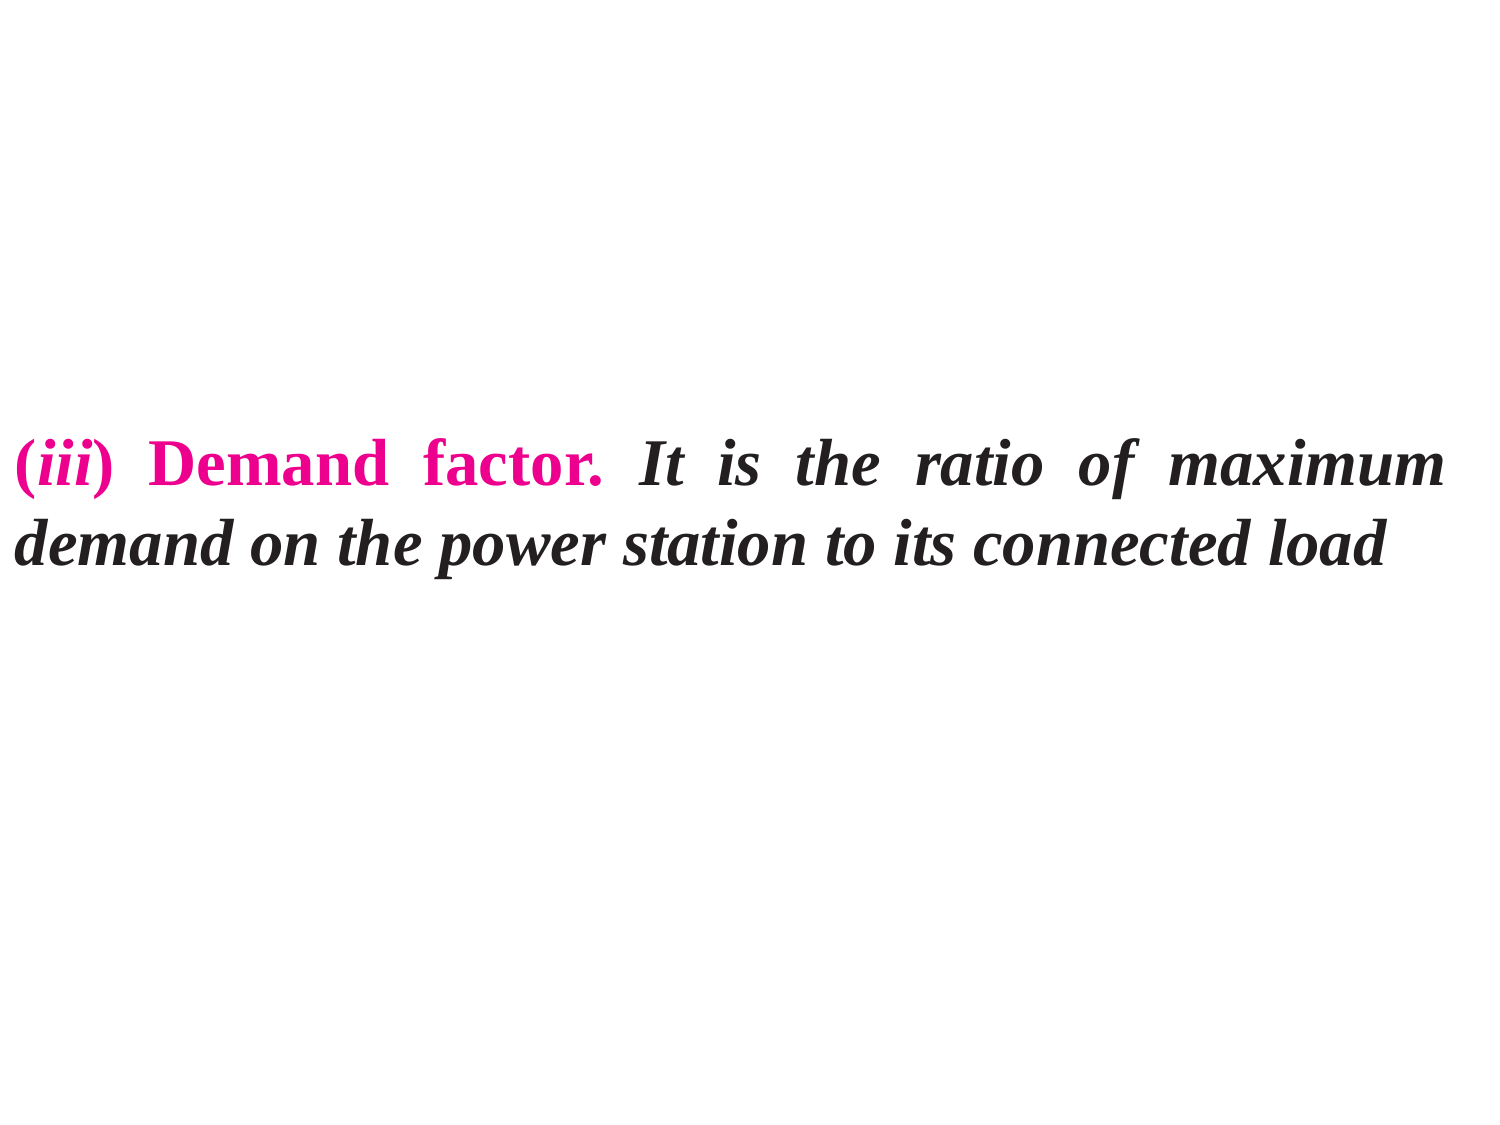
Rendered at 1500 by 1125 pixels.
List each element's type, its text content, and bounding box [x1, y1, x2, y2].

text_box (iii) Demand factor. It is the ratio of maximum demand on the power station to its connected load [0, 411, 1463, 587]
